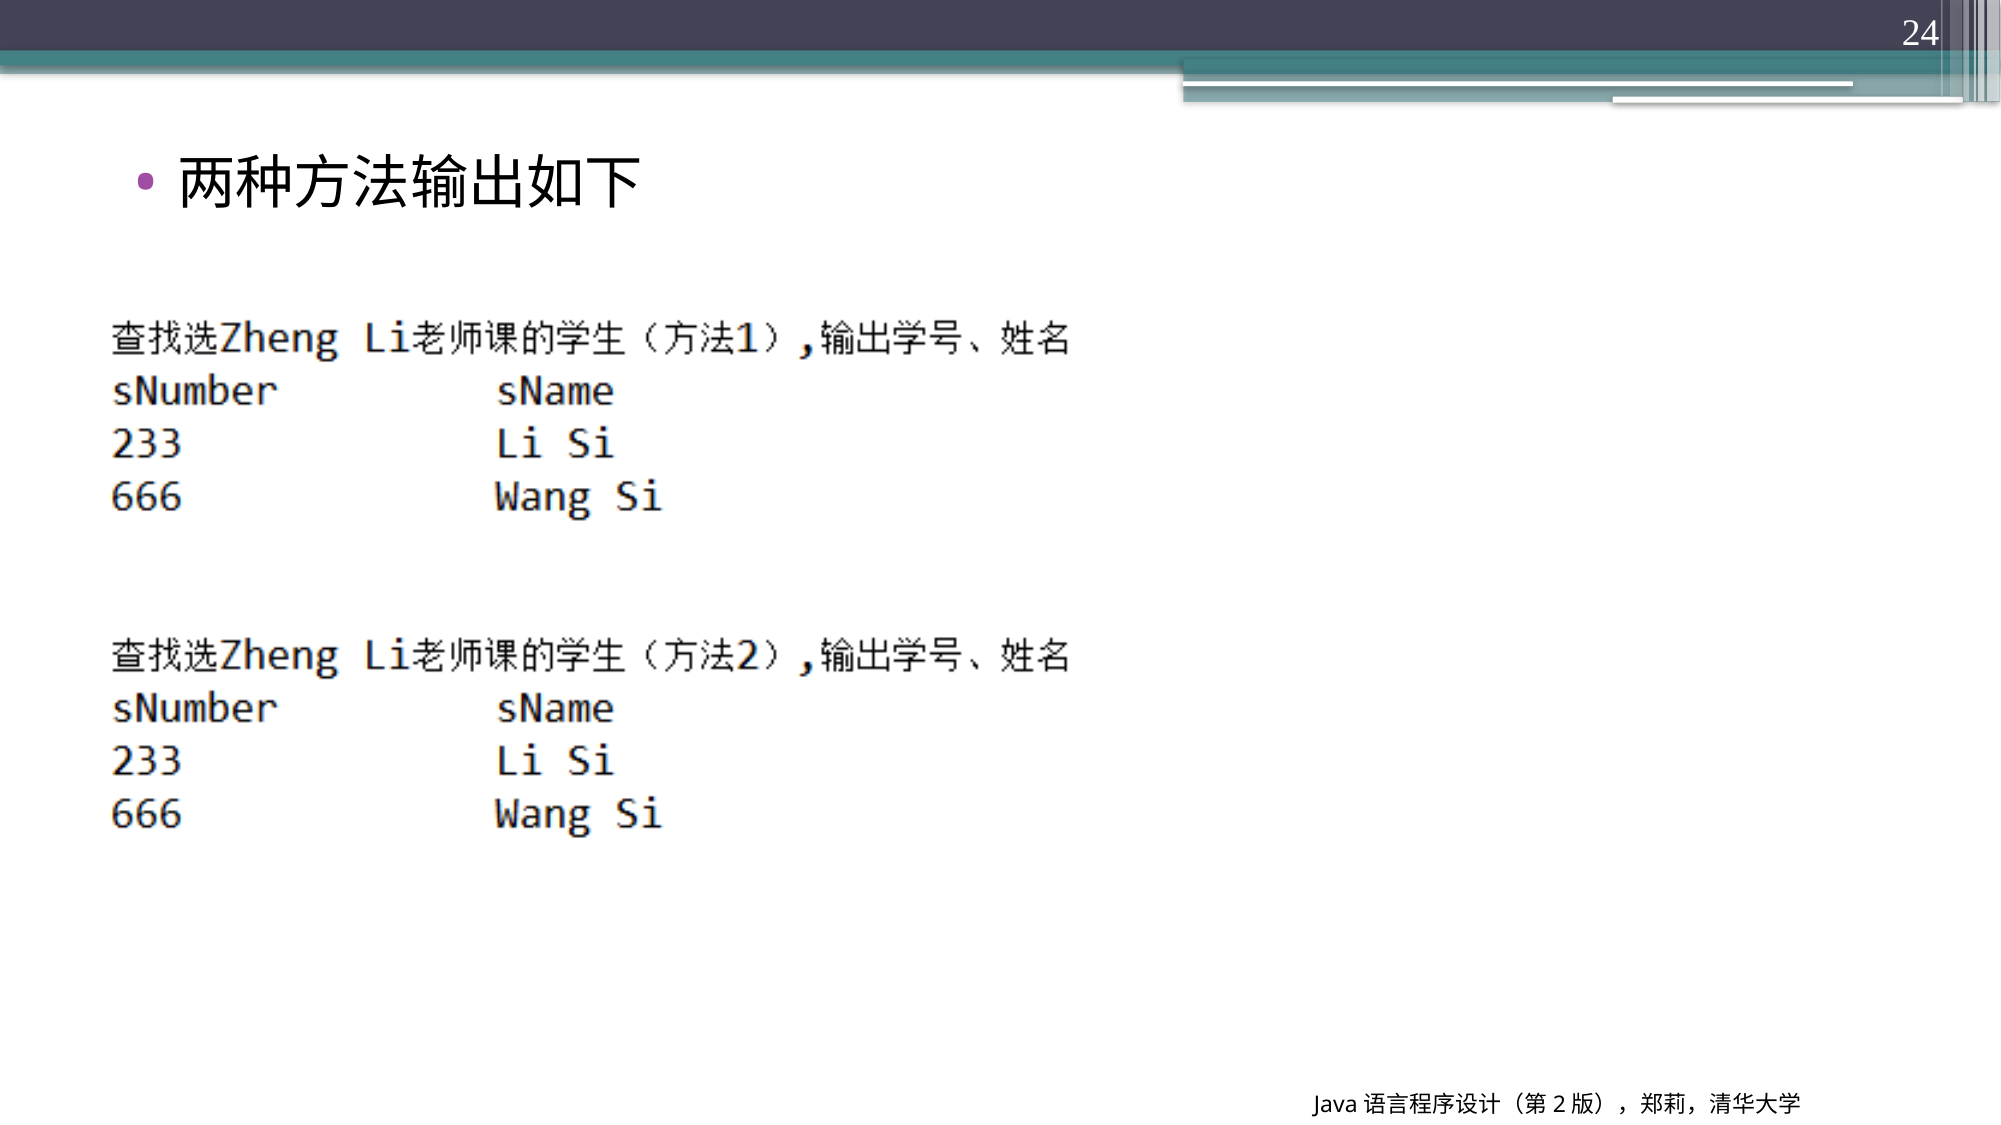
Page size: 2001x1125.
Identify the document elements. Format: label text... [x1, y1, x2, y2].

picture [103, 301, 1142, 875]
slide_number 24 [1787, 0, 1955, 61]
list 两种方法输出如下 [102, 137, 1461, 303]
